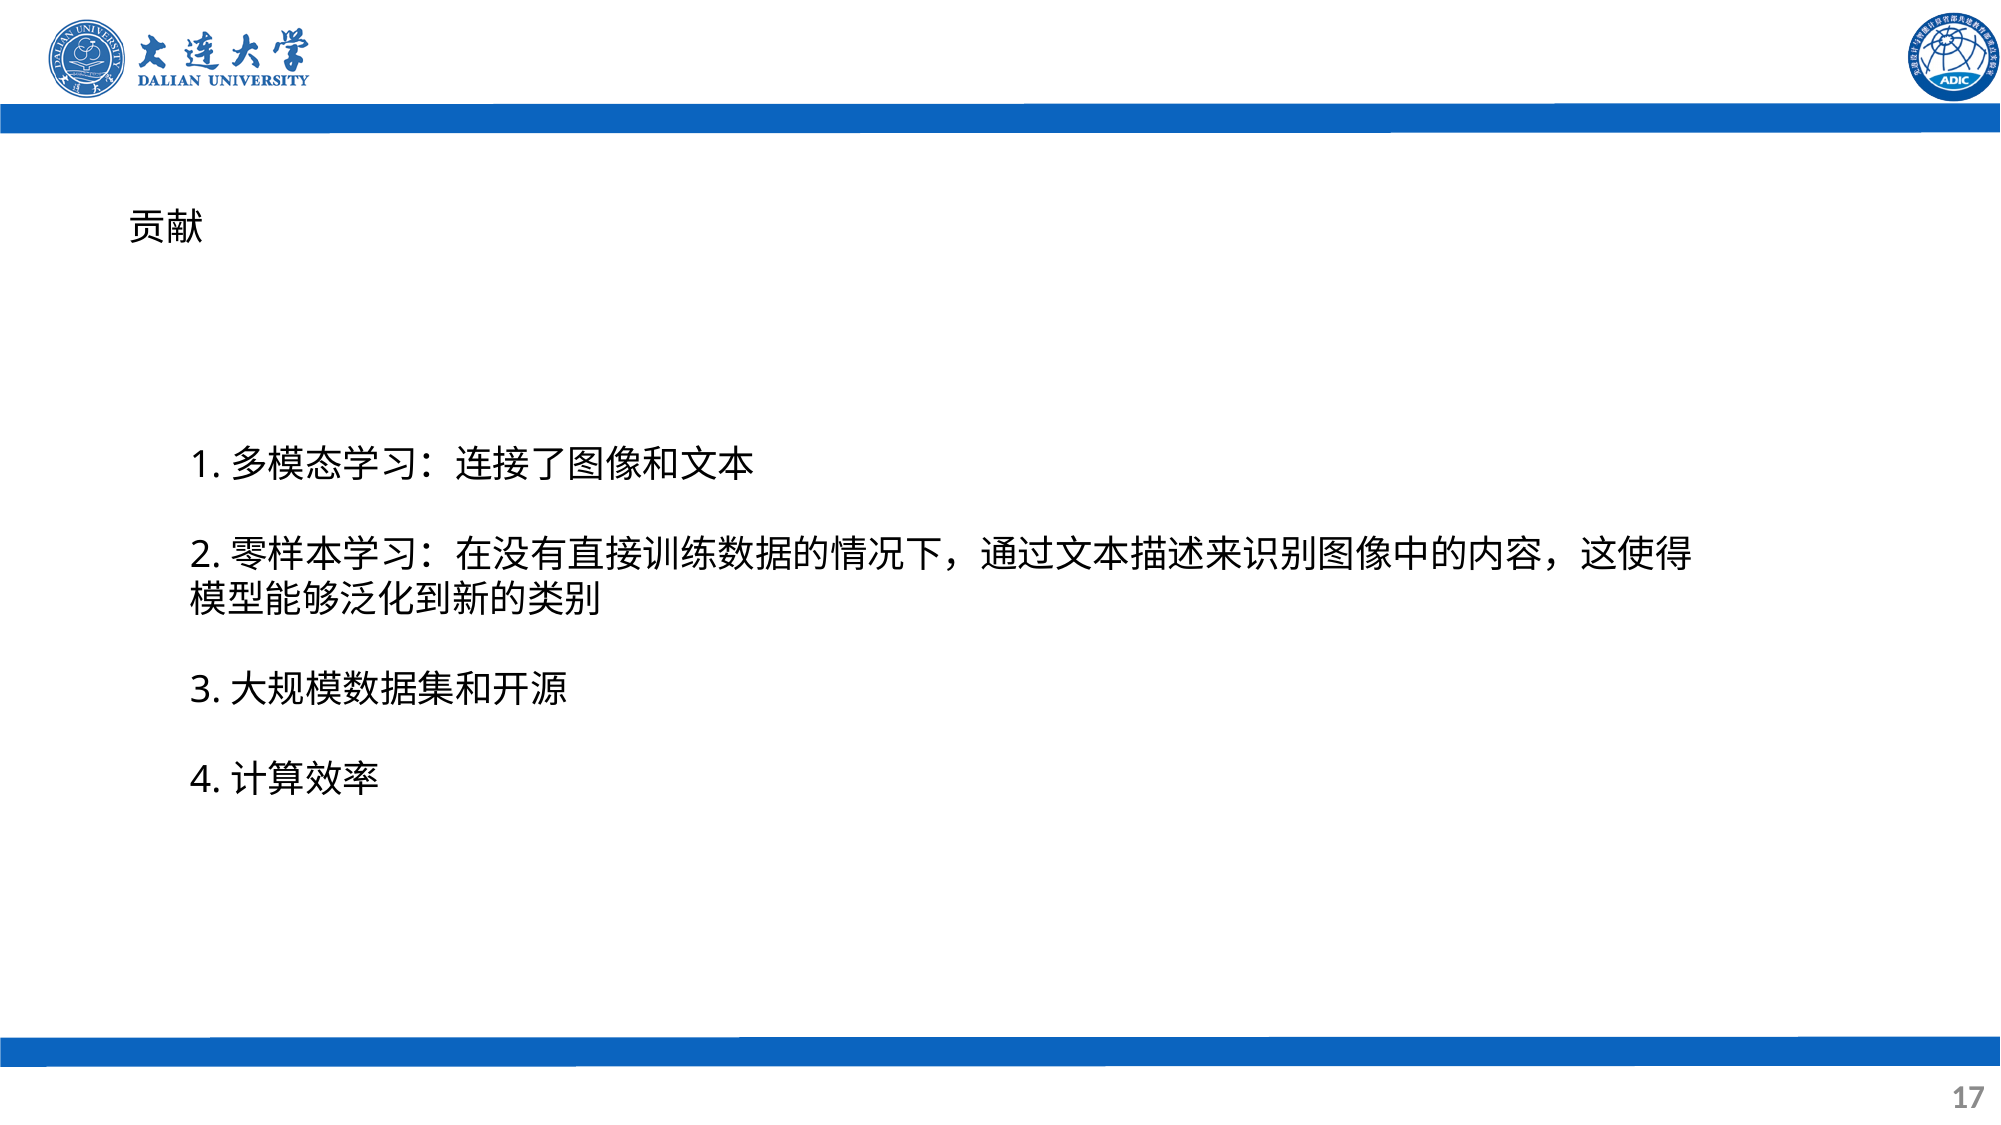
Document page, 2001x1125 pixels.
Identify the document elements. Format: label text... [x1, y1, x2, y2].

text_box 1.多模态学习：连接了图像和文本 2.零样本学习：在没有直接训练数据的情况下，通过文本描述来识别图像中的内容，这使得模型能够泛化到新的类别 3.大规模数据集和开源 4.计算效率 [174, 432, 1739, 808]
picture [33, 12, 326, 104]
picture [1907, 12, 2000, 102]
slide_number 17 [1550, 1065, 2000, 1125]
text_box 贡献 [113, 195, 632, 255]
